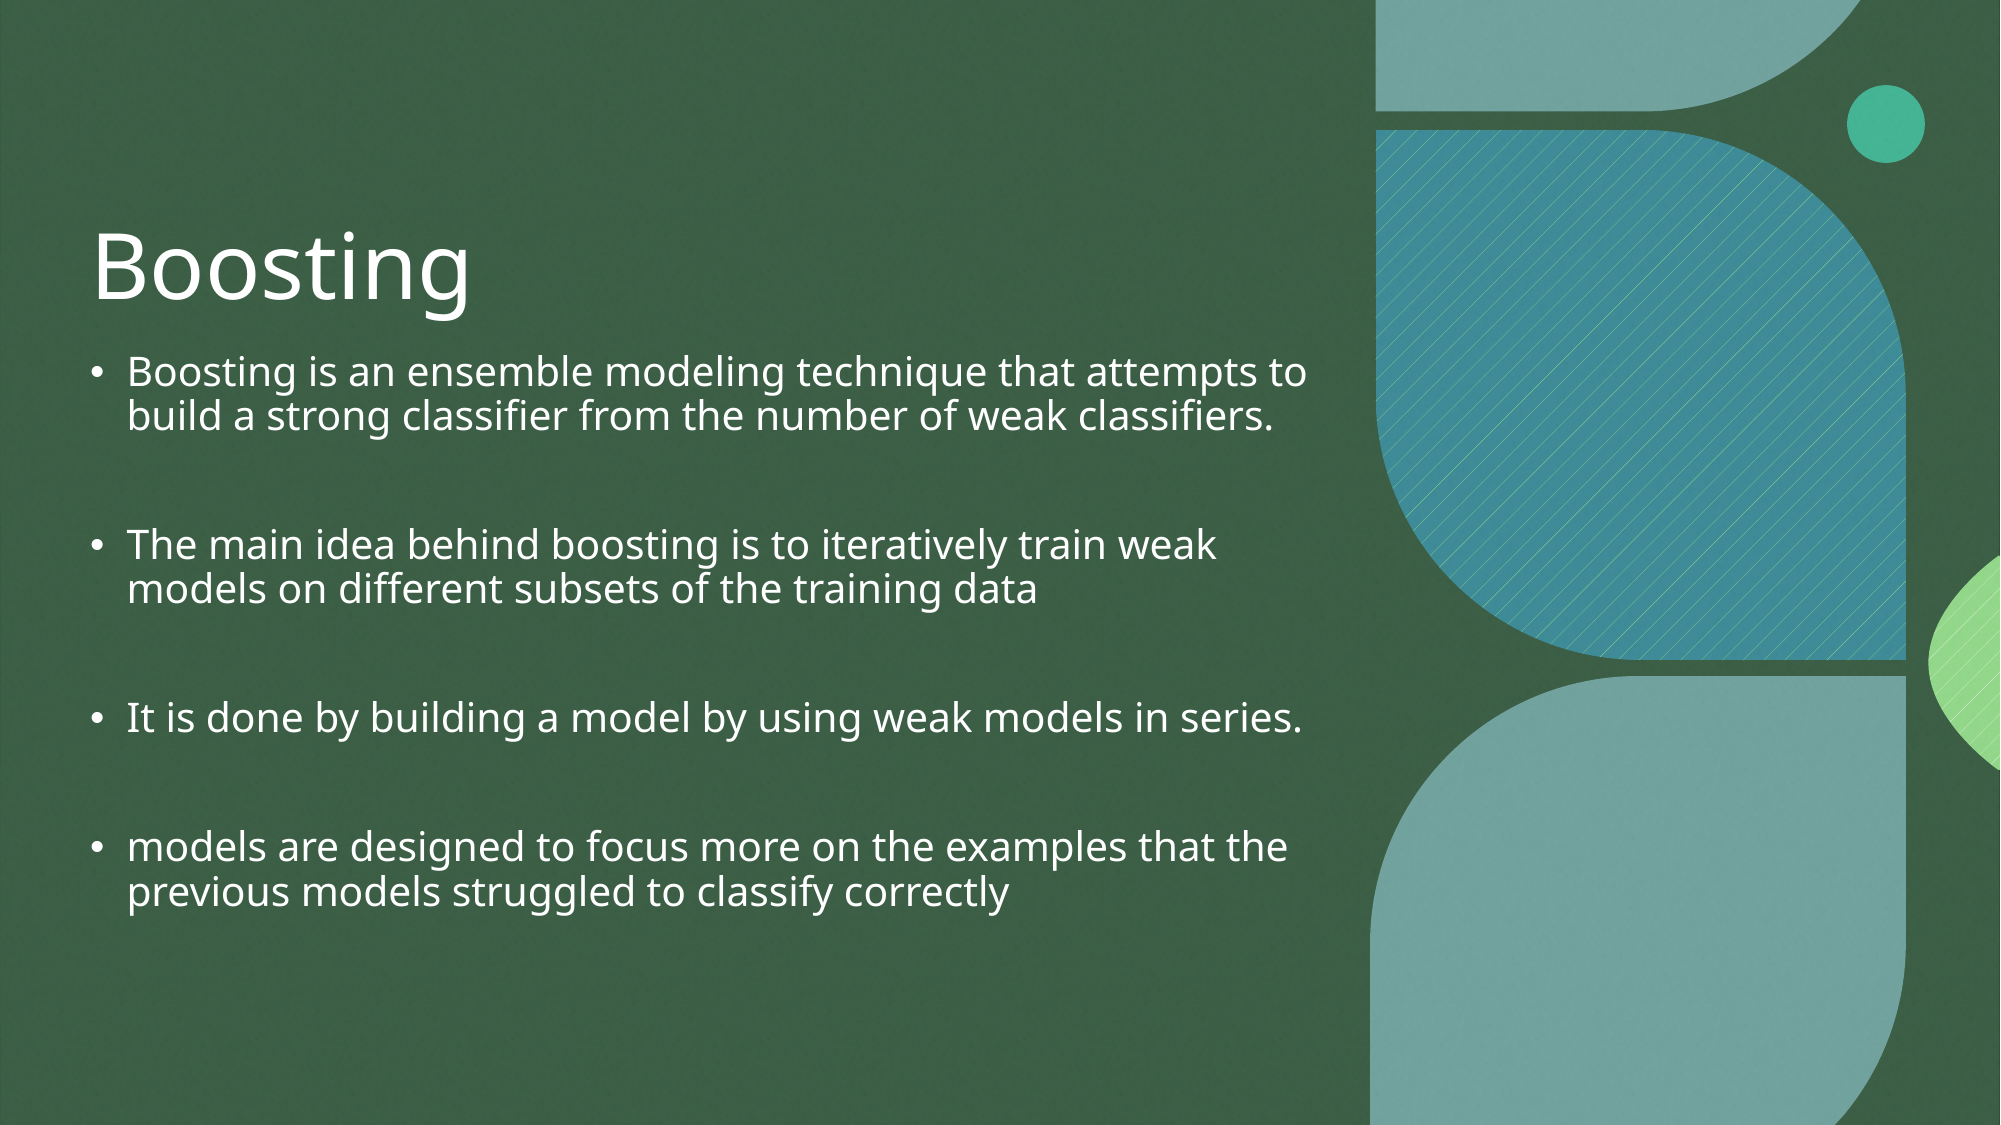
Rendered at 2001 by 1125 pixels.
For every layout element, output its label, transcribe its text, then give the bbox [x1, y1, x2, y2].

list Boosting is an ensemble modeling technique that attempts to build a strong classifier from the number of weak classifiers. The main idea behind boosting is to iteratively train weak models on different subsets of the training data It is done by building a model by using weak models in series. models are designed to focus more on the examples that the previous models struggled to classify correctly [75, 343, 1336, 1014]
title Boosting [75, 109, 1336, 327]
